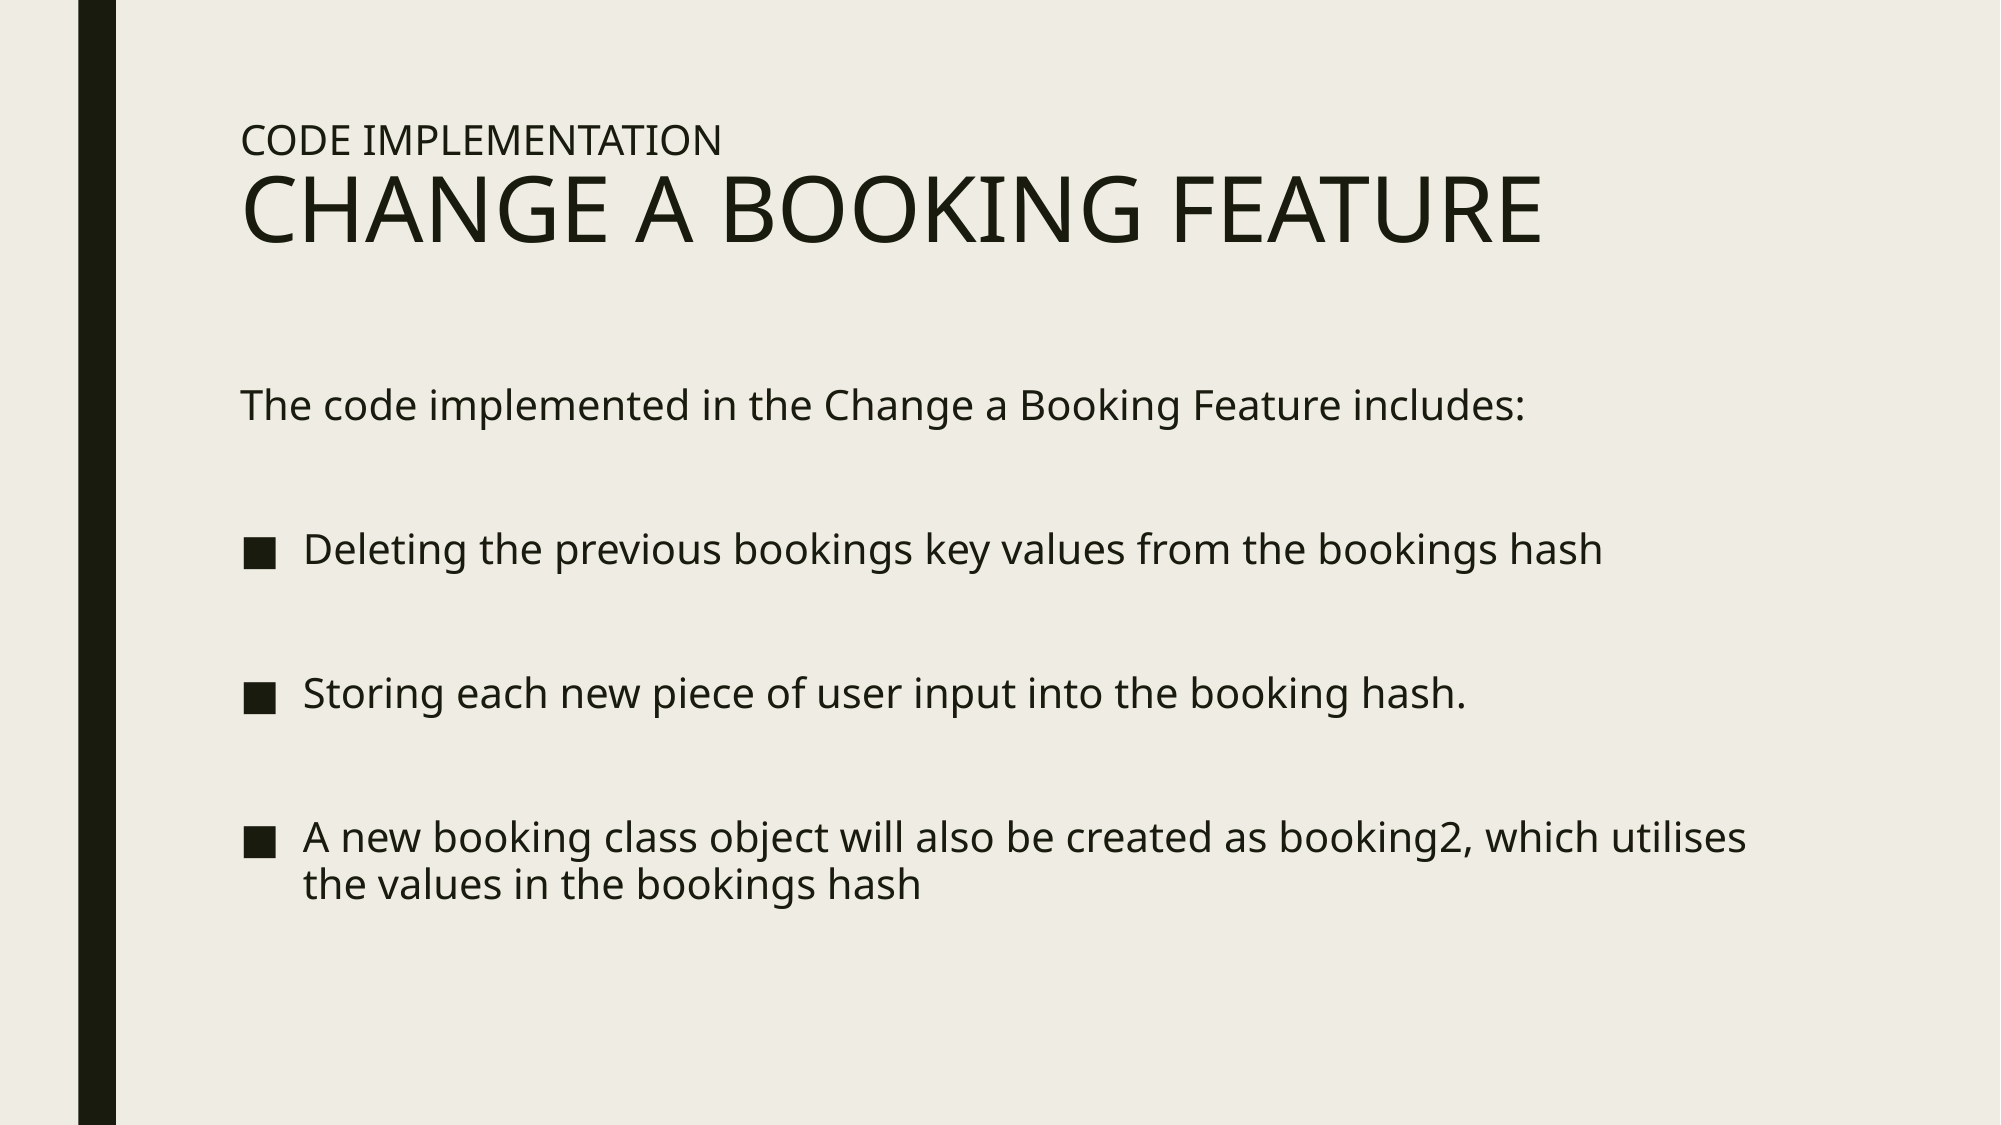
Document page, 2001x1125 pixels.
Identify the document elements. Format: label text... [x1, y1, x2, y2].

title CODE IMPLEMENTATION CHANGE A BOOKING FEATURE [225, 112, 1800, 357]
list The code implemented in the Change a Booking Feature includes: Deleting the previous bookings key values from the bookings hash Storing each new piece of user input into the booking hash. A new booking class object will also be created as booking2, which utilises the values in the bookings hash [225, 375, 1800, 963]
